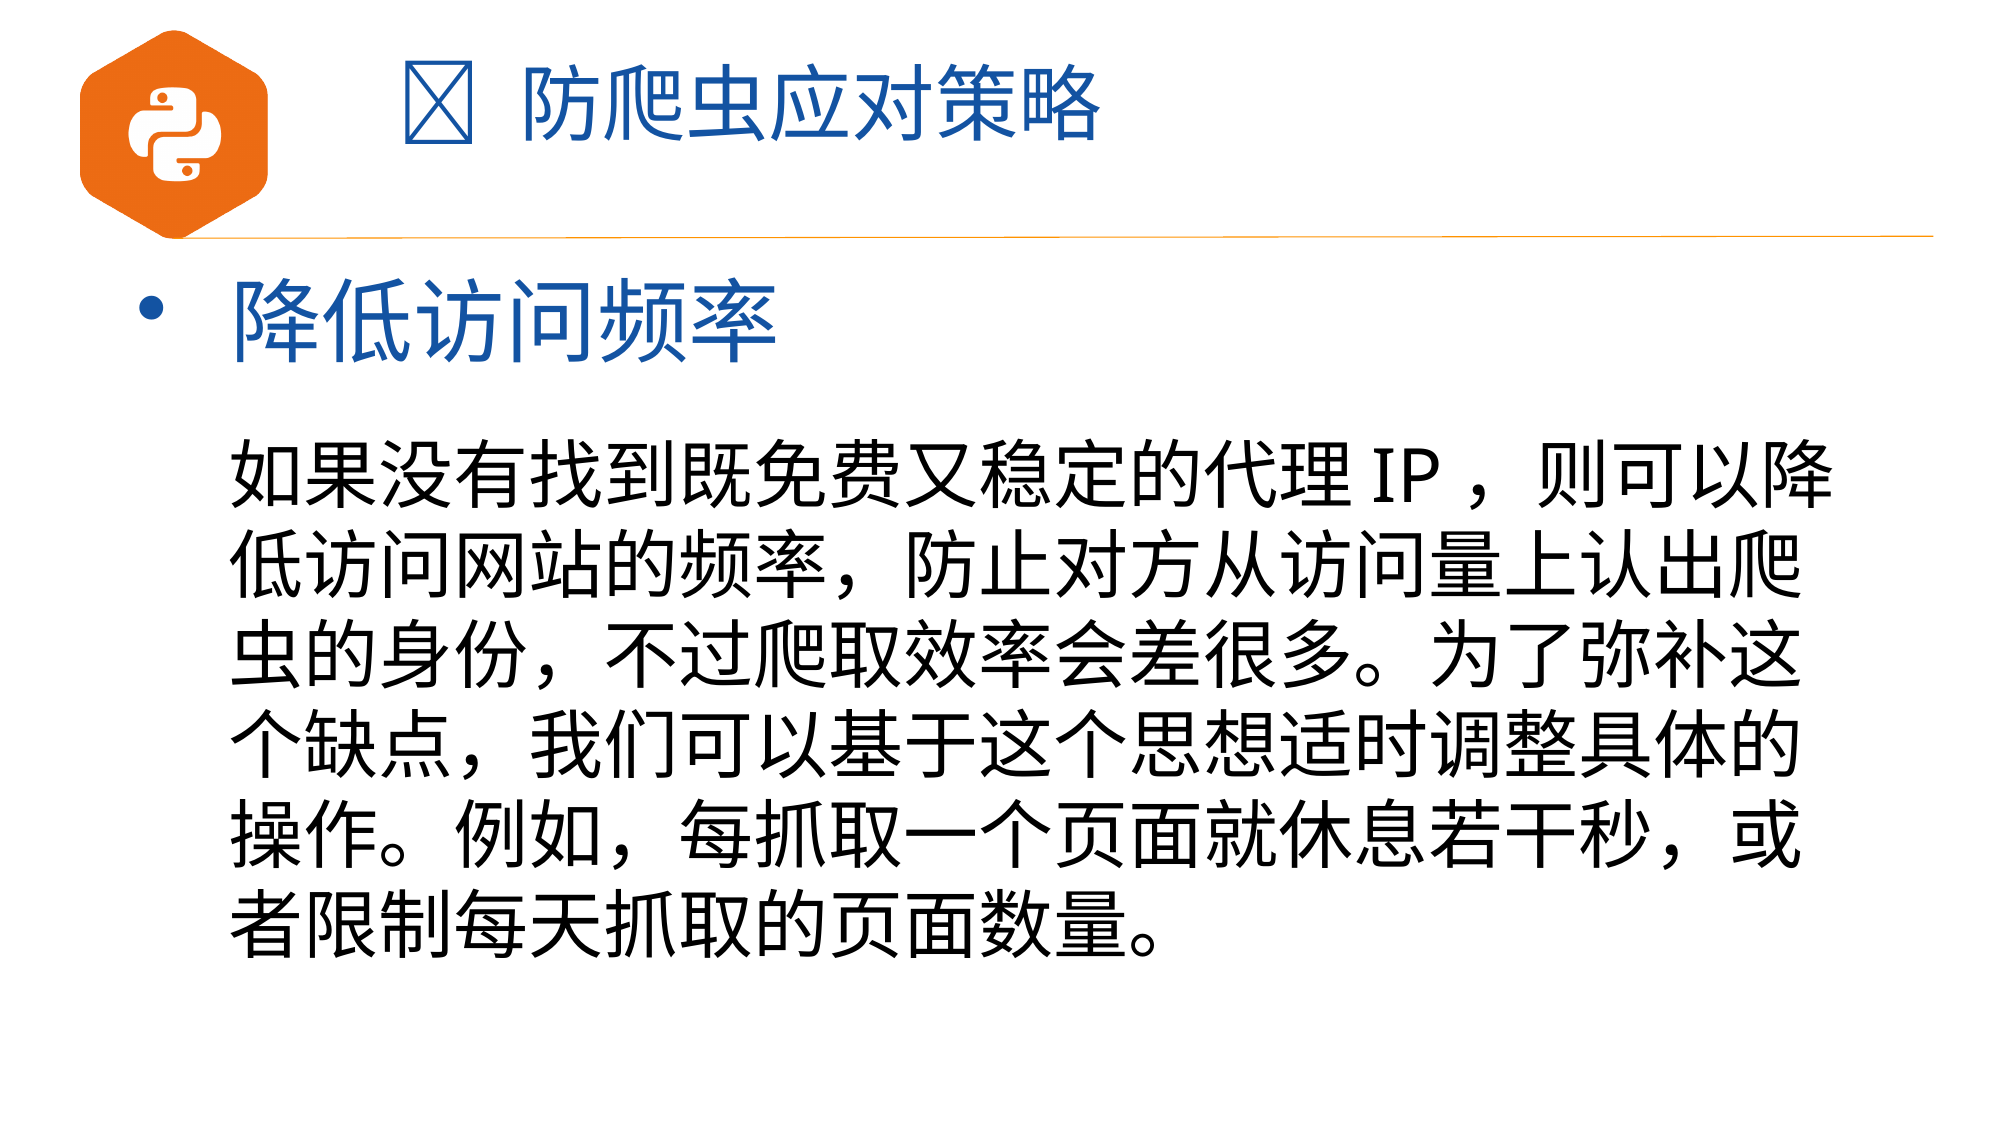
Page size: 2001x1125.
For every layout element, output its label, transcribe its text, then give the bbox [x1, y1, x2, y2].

text_box 降低访问频率 [121, 256, 1137, 382]
picture [80, 30, 268, 239]
text_box 如果没有找到既免费又稳定的代理IP，则可以降低访问网站的频率，防止对方从访问量上认出爬虫的身份，不过爬取效率会差很多。为了弥补这个缺点，我们可以基于这个思想适时调整具体的操作。例如，每抓取一个页面就休息若干秒，或者限制每天抓取的页面数量。 [214, 420, 1863, 976]
text_box  防爬虫应对策略 [382, 43, 1227, 159]
